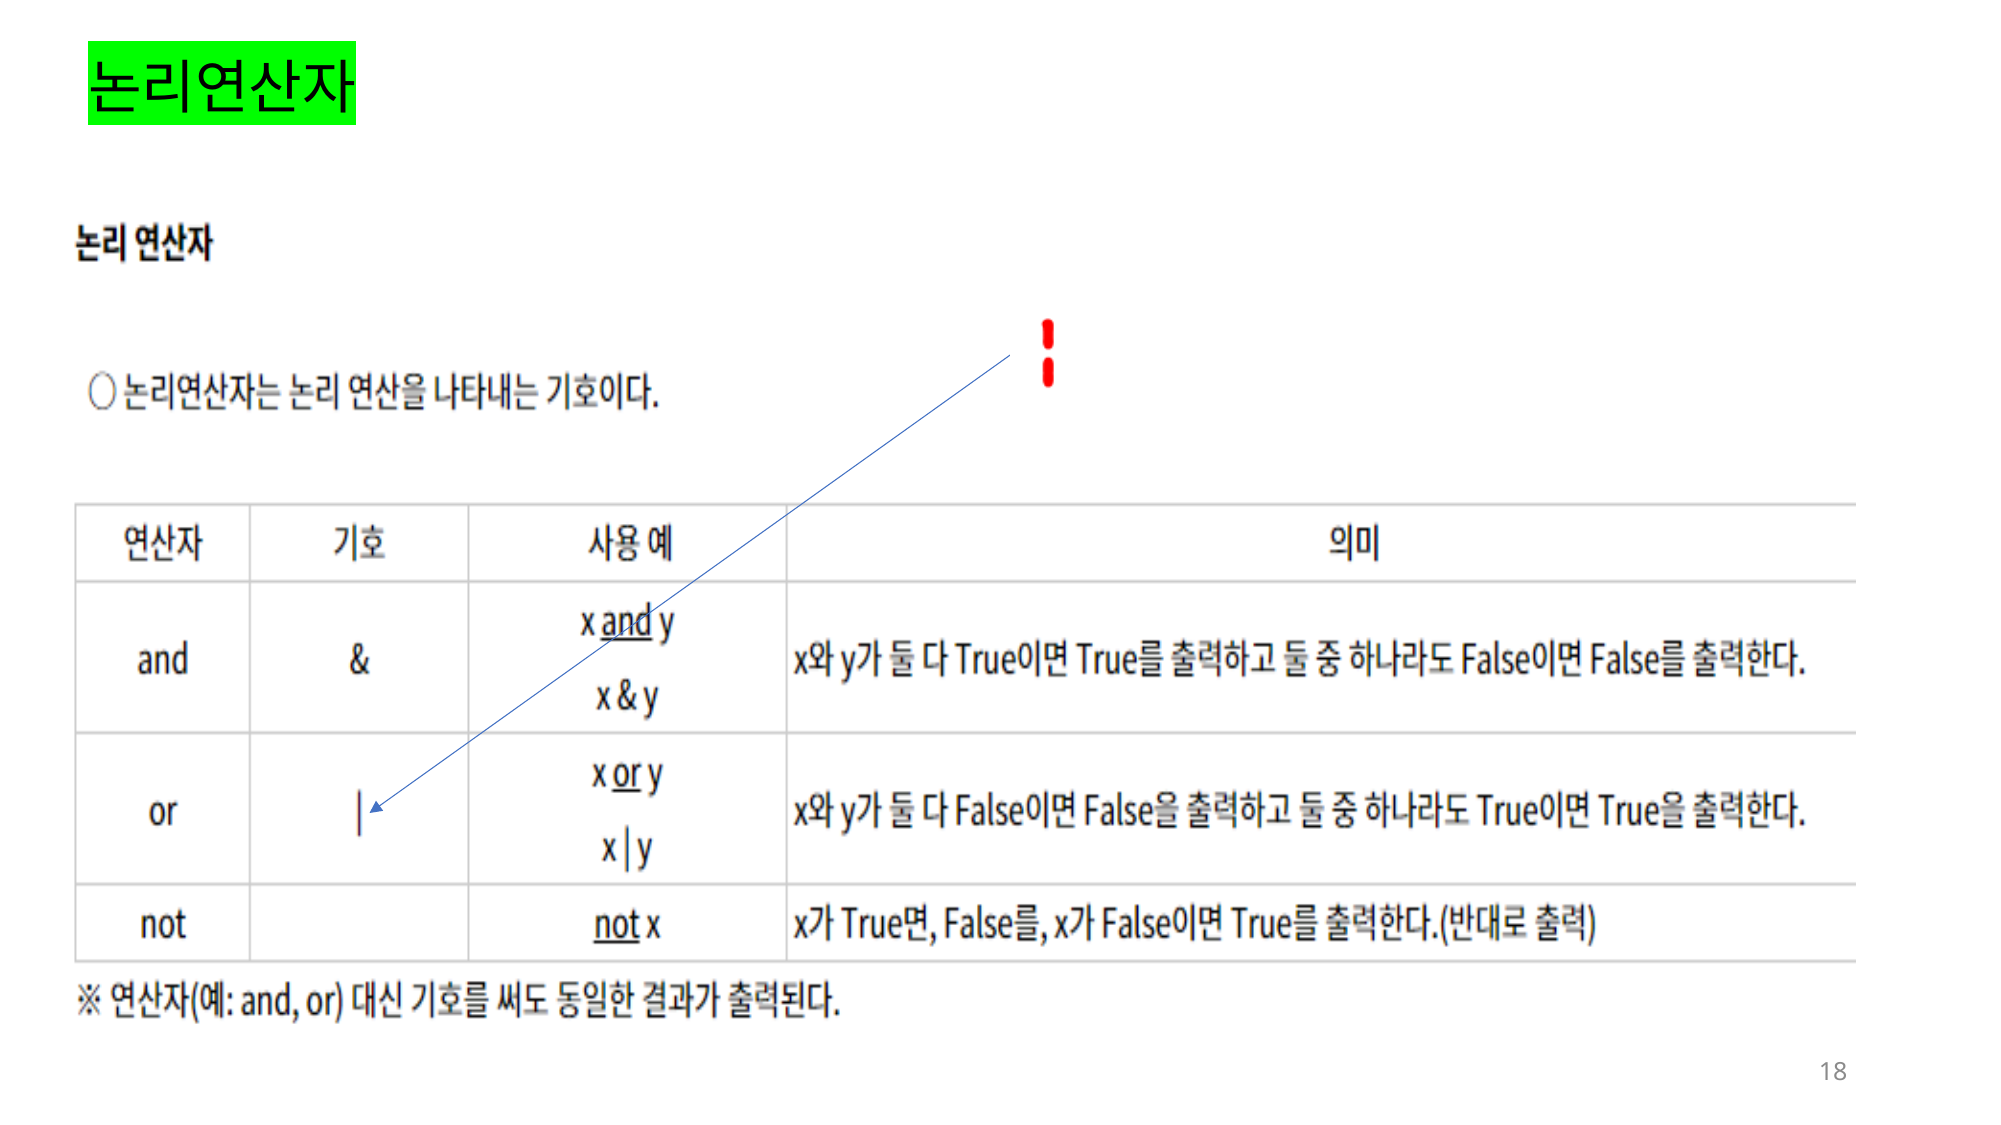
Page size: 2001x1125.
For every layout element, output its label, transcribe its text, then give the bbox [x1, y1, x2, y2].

picture [73, 182, 1856, 1035]
slide_number 18 [1412, 1042, 1863, 1103]
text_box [369, 331, 1044, 813]
text_box 논리연산자 [73, 35, 797, 129]
